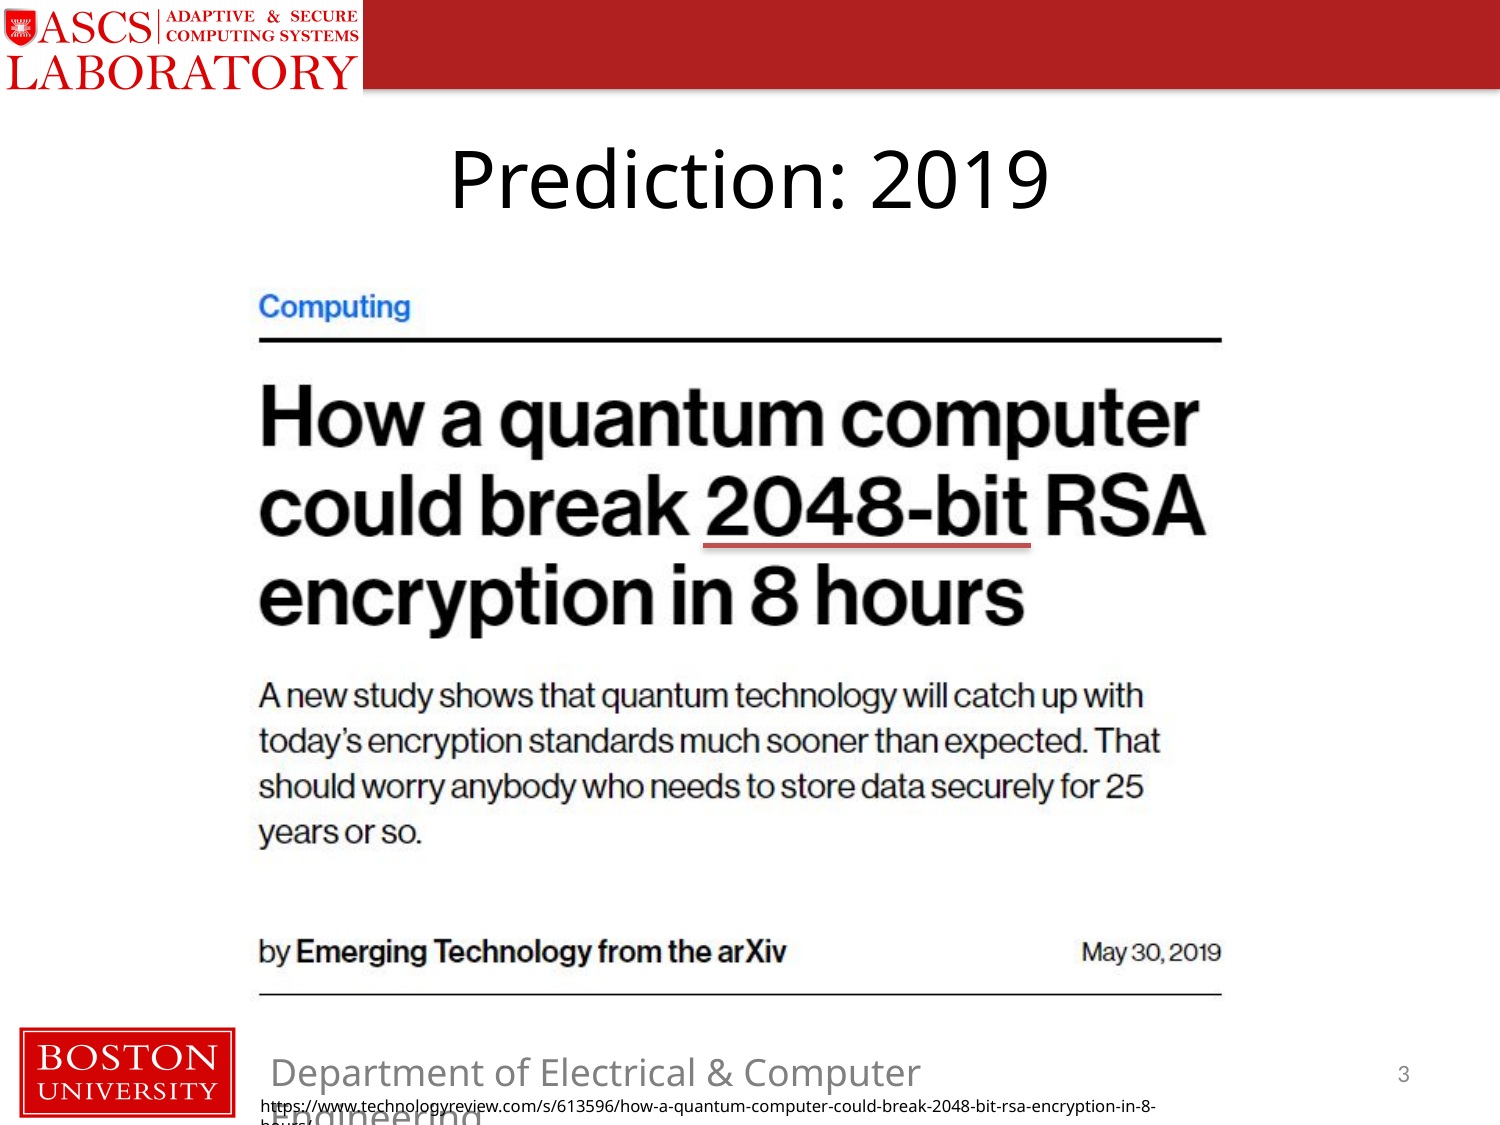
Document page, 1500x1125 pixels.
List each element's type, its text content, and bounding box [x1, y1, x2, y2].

title Prediction: 2019 [75, 121, 1425, 233]
text_box https://www.technologyreview.com/s/613596/how-a-quantum-computer-could-break-2048-bit-rsa-encryption-in-8-hours/ [245, 1088, 1202, 1125]
picture [0, 0, 363, 100]
picture [201, 265, 1267, 1018]
slide_number 3 [1336, 1042, 1425, 1103]
picture [19, 1027, 236, 1118]
